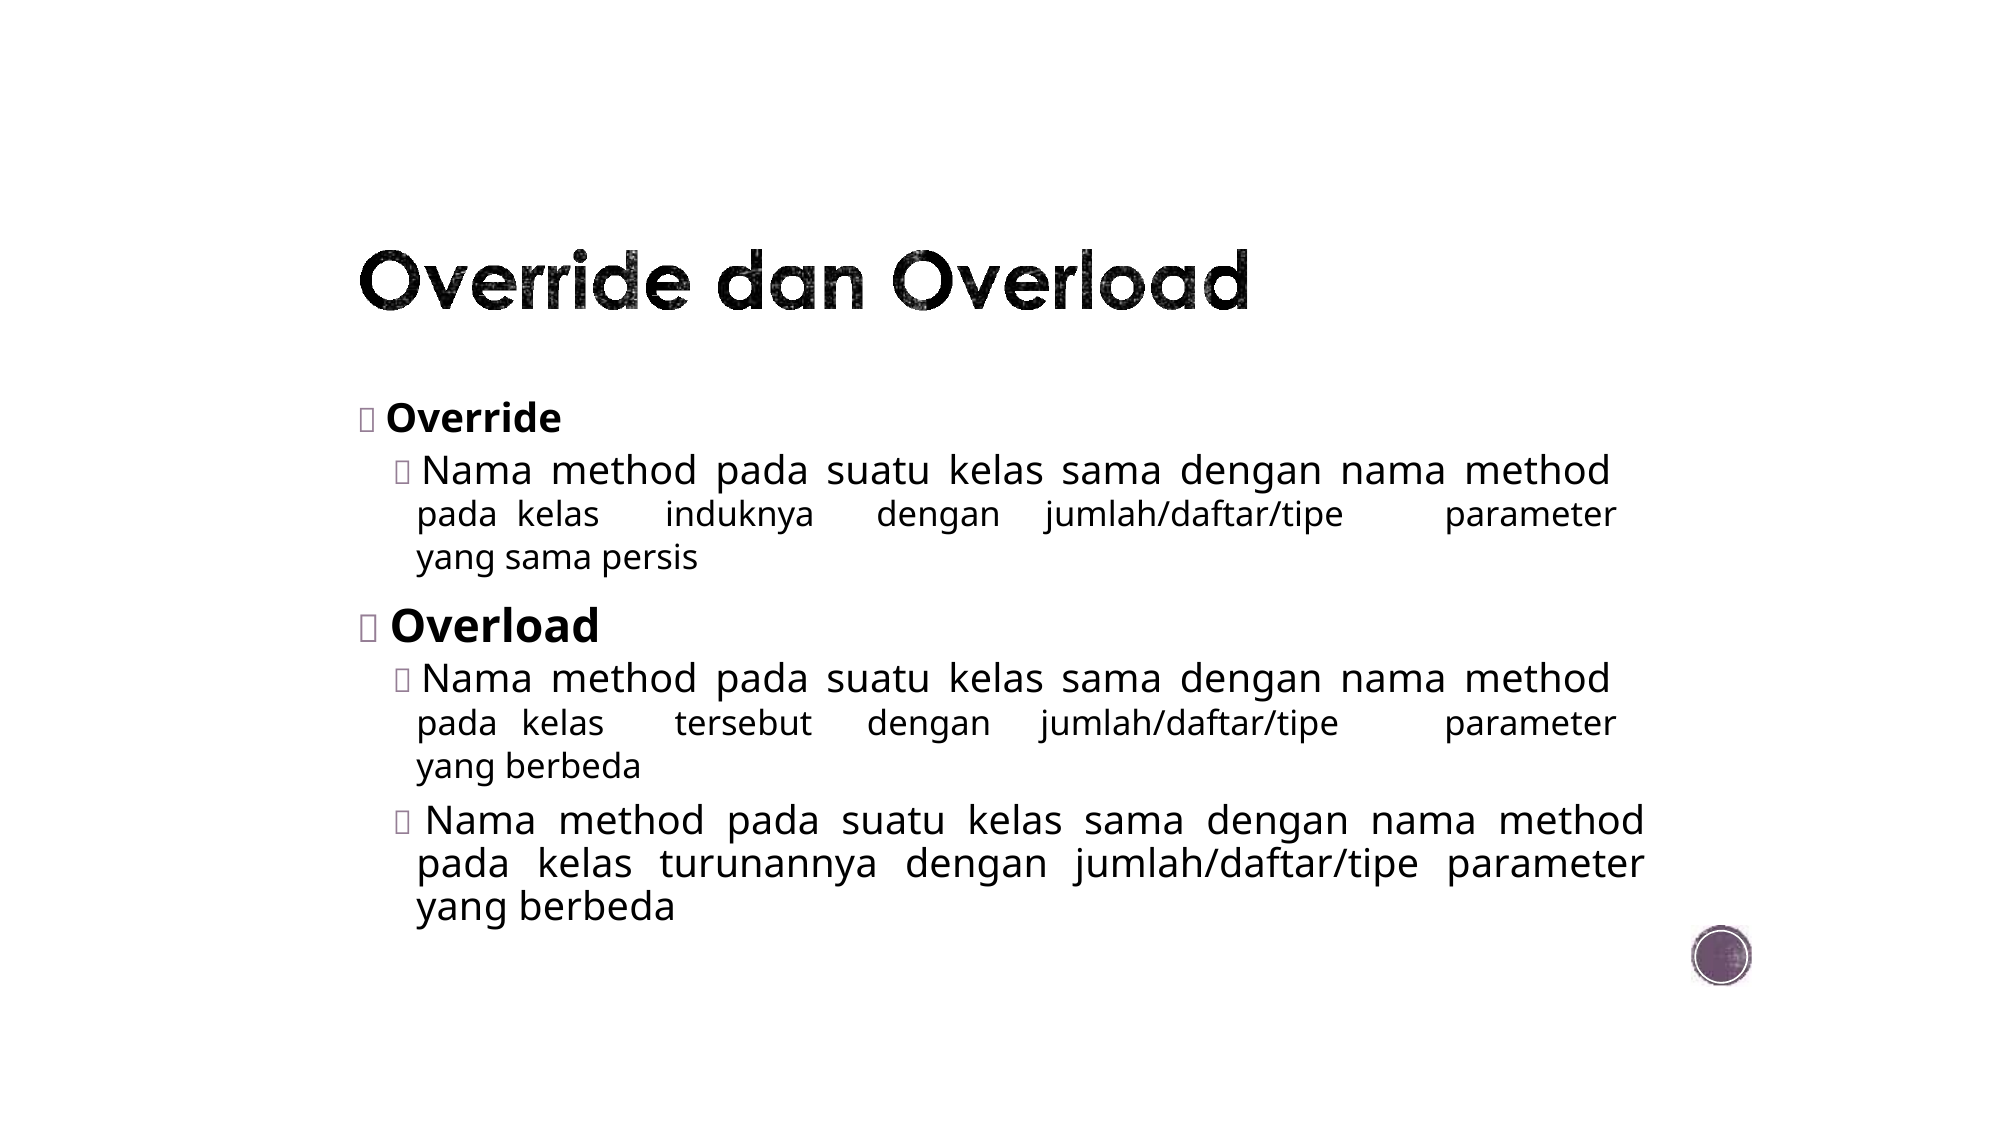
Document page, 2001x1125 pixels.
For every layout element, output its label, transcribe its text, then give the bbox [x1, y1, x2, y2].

text_box induknya [663, 496, 858, 539]
text_box [360, 248, 691, 311]
text_box yang sama persis  Overload  Nama method pada suatu kelas sama dengan nama method [354, 539, 1651, 706]
text_box [717, 249, 863, 311]
text_box [1690, 925, 1752, 988]
text_box dengan [874, 496, 1027, 539]
text_box dengan [865, 704, 1017, 747]
text_box parameter [1442, 496, 1652, 540]
text_box parameter [1442, 704, 1652, 749]
text_box pada kelas [414, 704, 652, 747]
text_box pada kelas [414, 496, 647, 539]
text_box yang berbeda  Nama method pada suatu kelas sama dengan nama method pada kelas turunannya dengan jumlah/daftar/tipe parameter yang berbeda [390, 747, 1651, 930]
text_box [892, 249, 1248, 311]
text_box  Override  Nama method pada suatu kelas sama dengan nama method [354, 397, 1651, 497]
text_box jumlah/daftar/tipe [1038, 704, 1421, 747]
text_box [1696, 929, 1749, 984]
text_box jumlah/daftar/tipe [1043, 496, 1426, 539]
text_box tersebut [672, 704, 844, 747]
